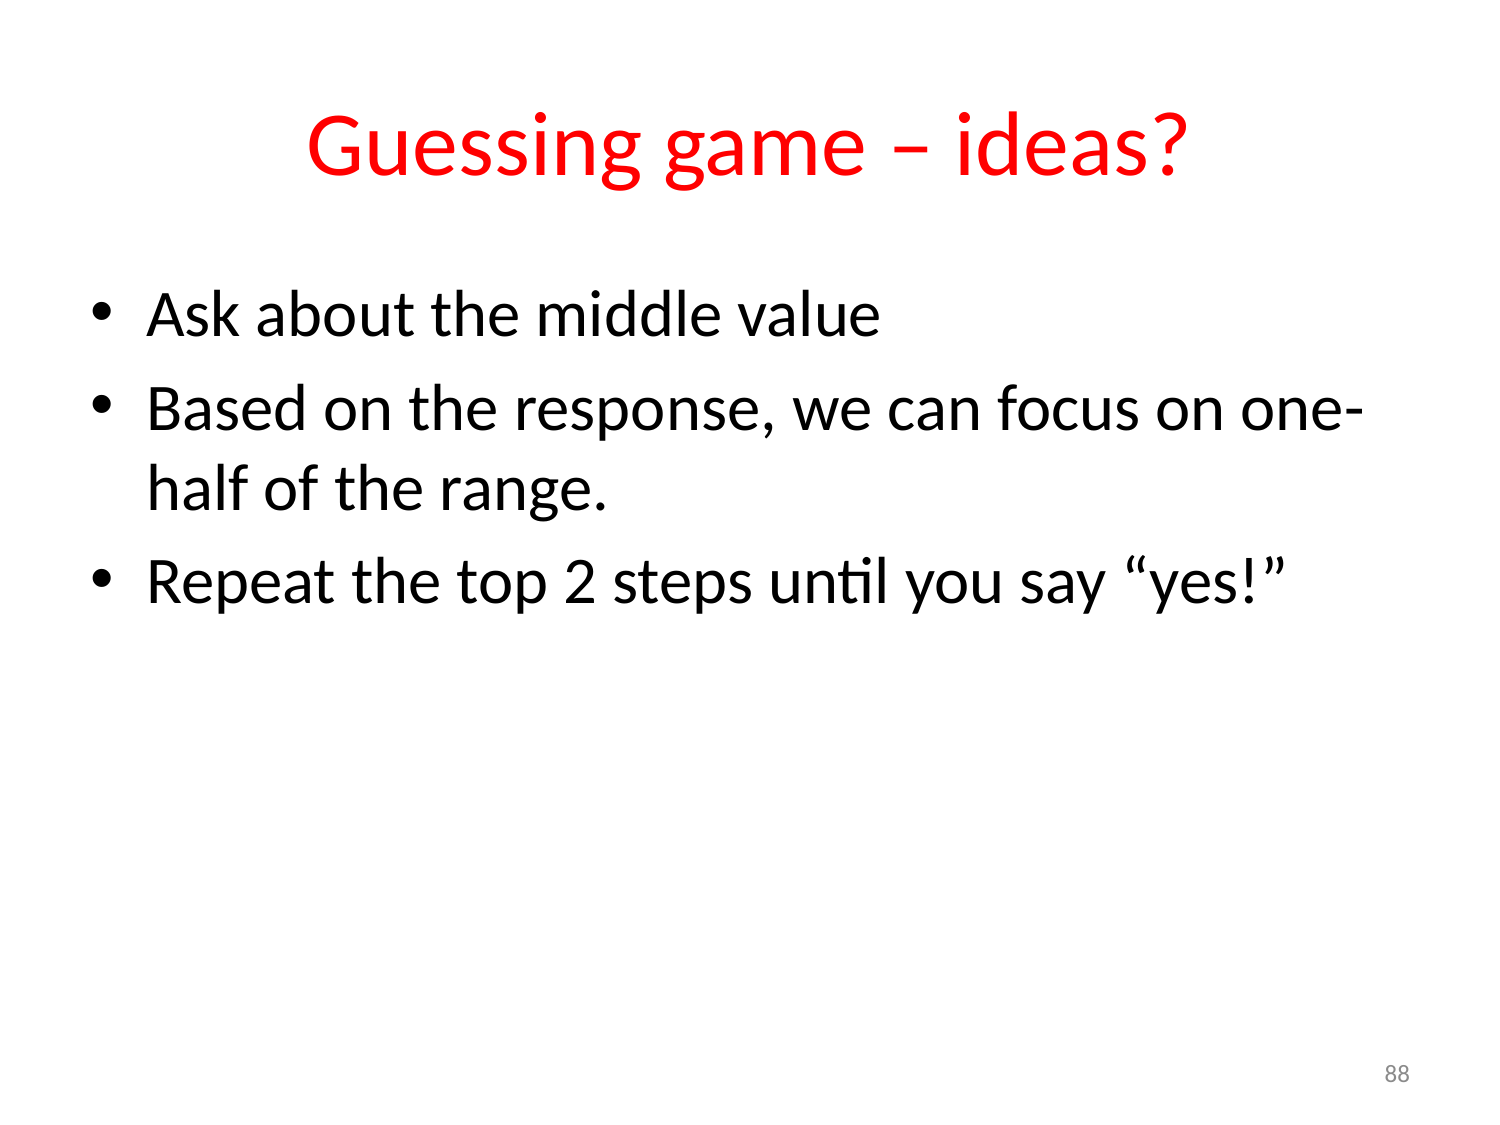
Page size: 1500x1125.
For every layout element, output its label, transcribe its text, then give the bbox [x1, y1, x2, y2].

slide_number 88 [1074, 1042, 1425, 1103]
title Guessing game – ideas? [75, 45, 1425, 233]
list Ask about the middle value Based on the response, we can focus on one-half of the range. Repeat the top 2 steps until you say “yes!” [75, 262, 1450, 1038]
